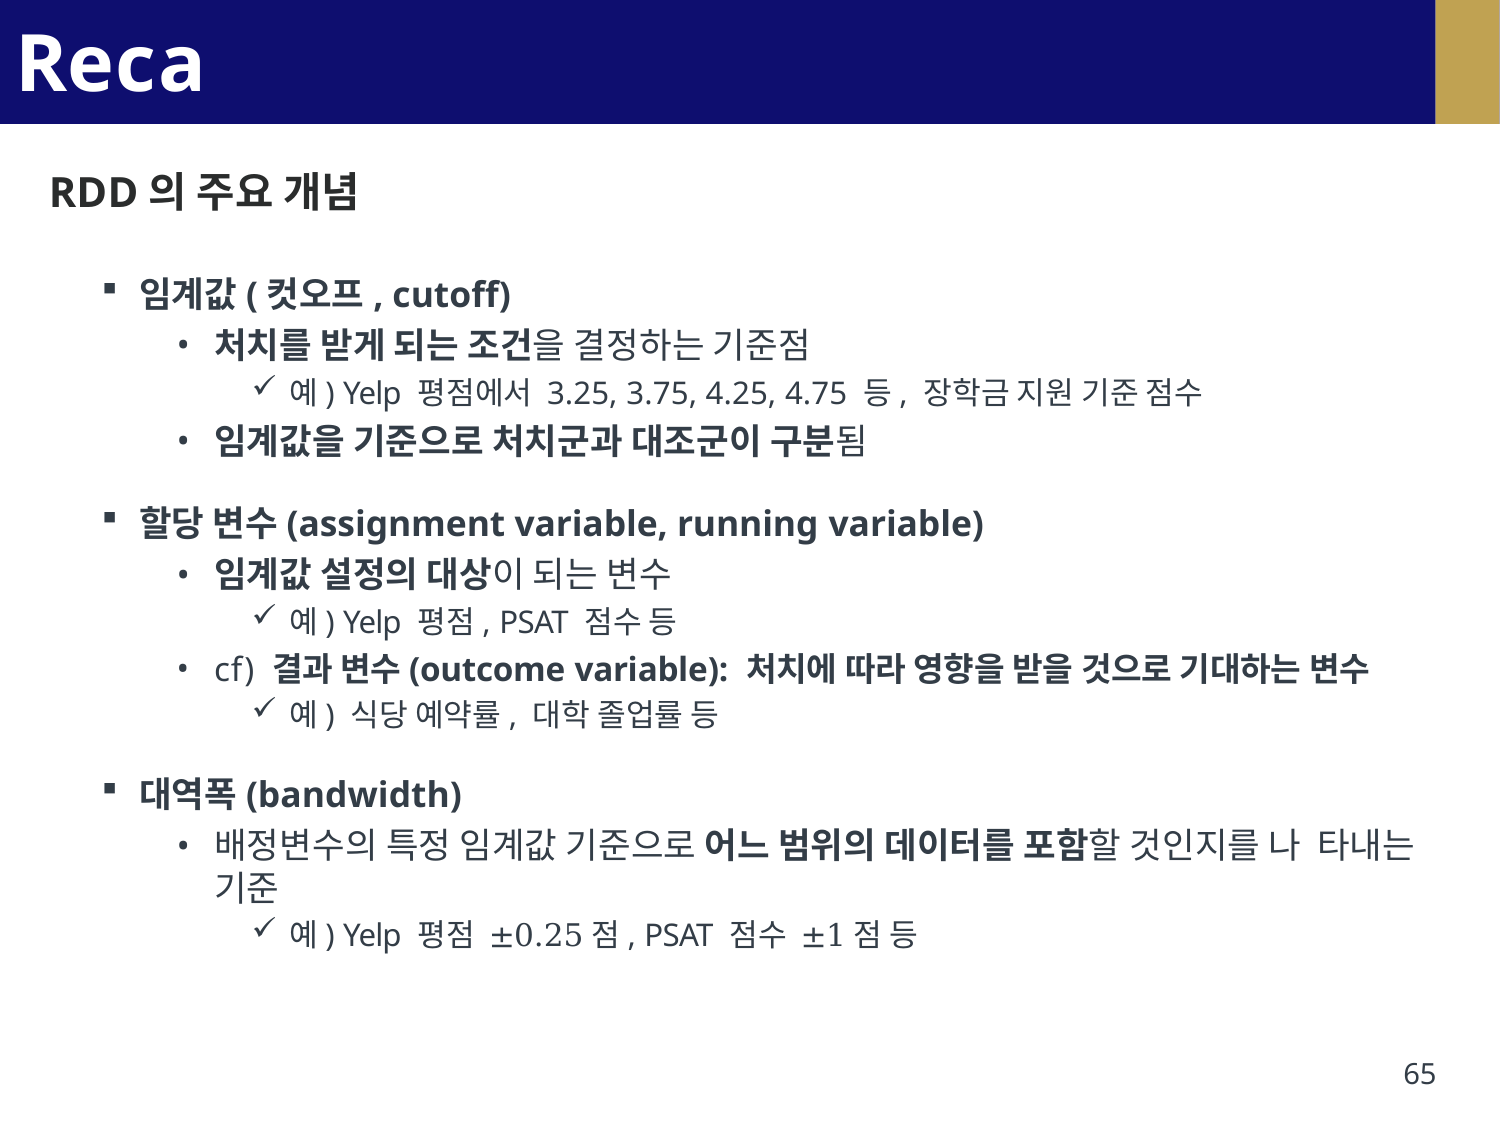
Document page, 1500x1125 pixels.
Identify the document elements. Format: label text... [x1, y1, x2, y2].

text_box RDD의 주요 개념 임계값(컷오프, cutoff) 처치를 받게 되는 조건을 결정하는 기준점 예) Yelp 평점에서 3.25, 3.75, 4.25, 4.75 등, 장학금 지원 기준 점수 임계값을 기준으로 처치군과 대조군이 구분됨 할당 변수(assignment variable, running variable) 임계값 설정의 대상이 되는 변수 예) Yelp 평점, PSAT 점수 등 cf) 결과 변수(outcome variable): 처치에 따라 영향을 받을 것으로 기대하는 변수 예) 식당 예약률, 대학 졸업률 등 대역폭(bandwidth) 배정변수의 특정 임계값 기준으로 어느 범위의 데이터를 포함할 것인지를 나 타내는 기준 예) Yelp 평점 ±0.25점, PSAT 점수 ±1점 등 [46, 163, 1436, 954]
title Recap [12, 10, 250, 203]
slide_number 65 [1397, 1050, 1442, 1125]
